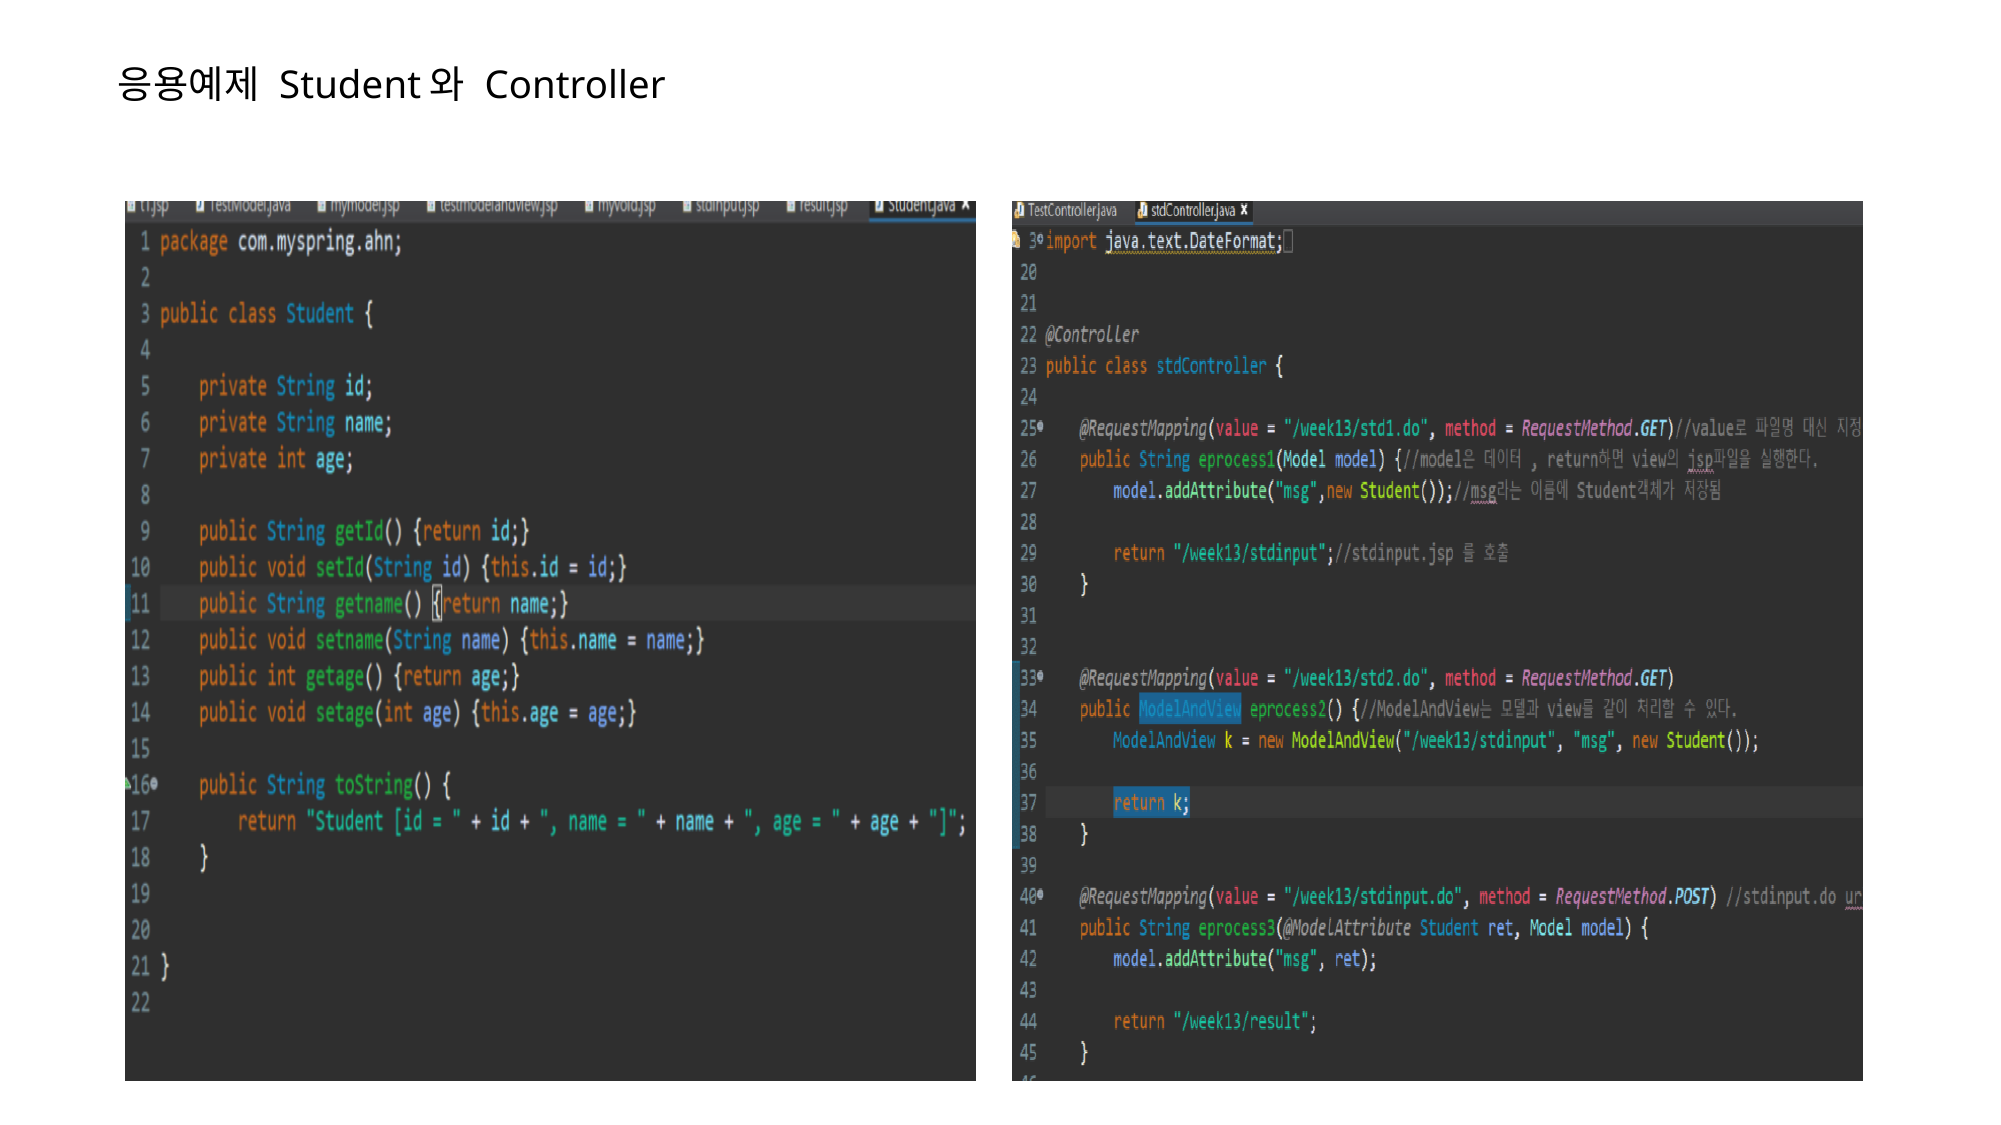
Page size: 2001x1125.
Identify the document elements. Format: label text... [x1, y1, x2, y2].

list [125, 201, 976, 1081]
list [1012, 201, 1863, 1081]
title 응용예제 Student와 Controller [102, 57, 736, 115]
